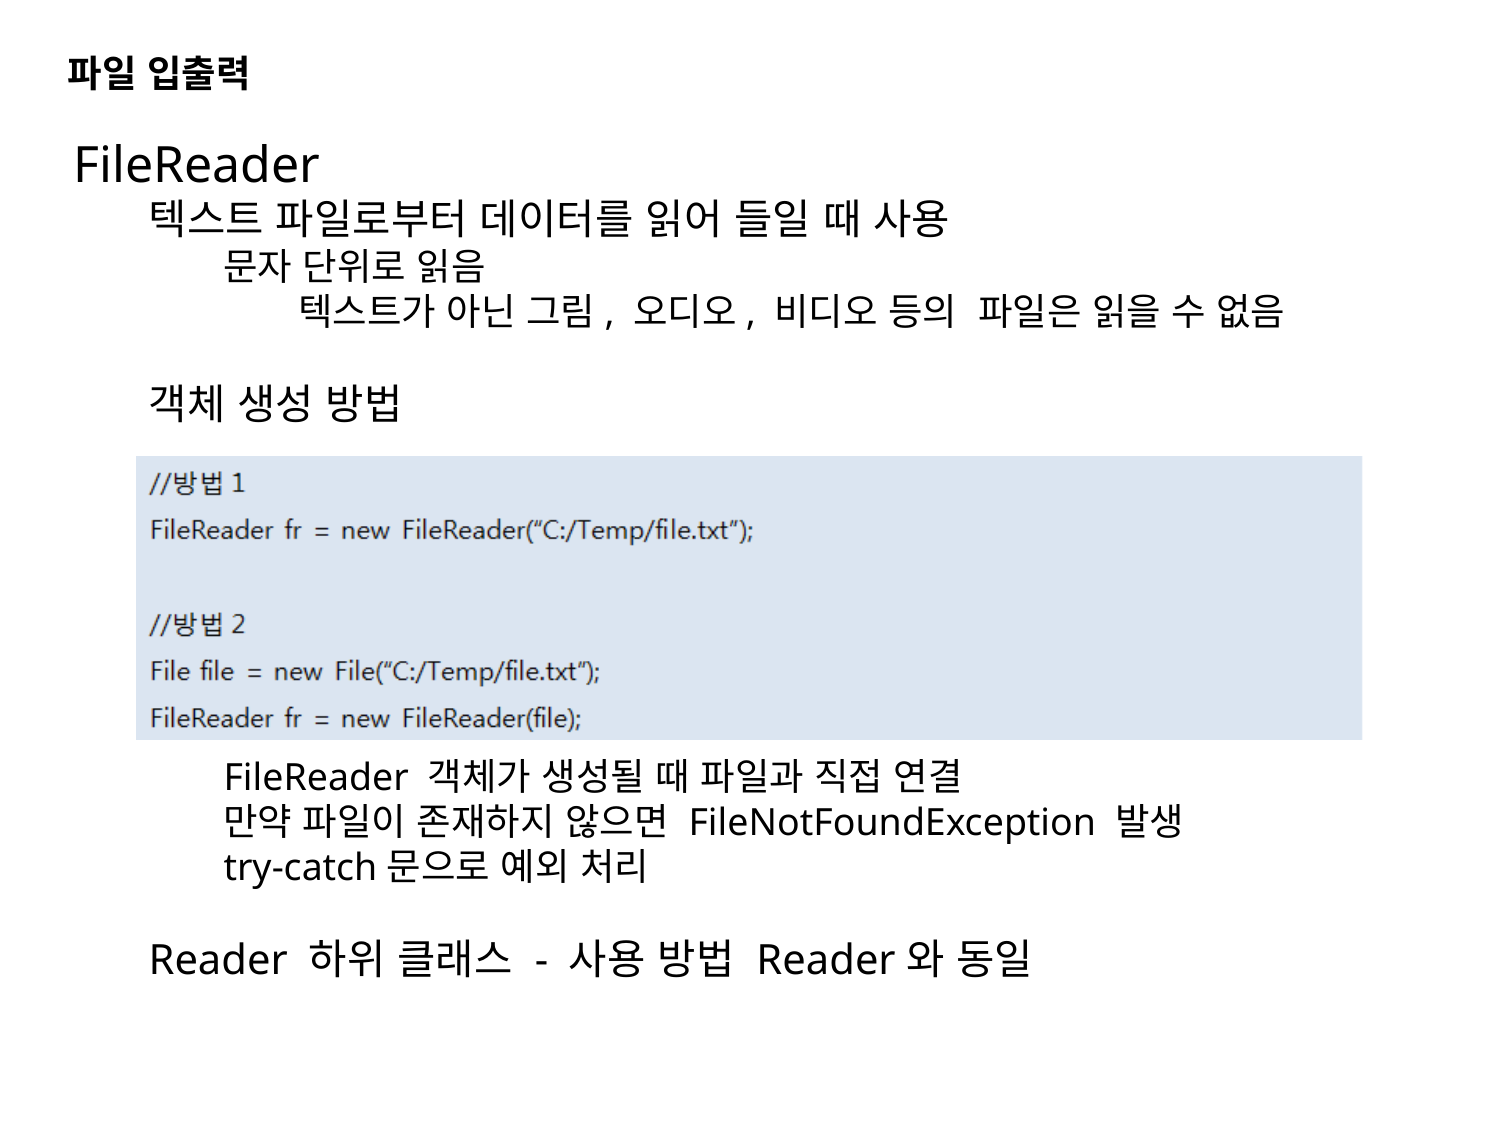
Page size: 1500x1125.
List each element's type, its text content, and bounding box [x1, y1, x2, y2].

text_box FileReader 텍스트 파일로부터 데이터를 읽어 들일 때 사용 문자 단위로 읽음 텍스트가 아닌 그림, 오디오, 비디오 등의 파일은 읽을 수 없음 객체 생성 방법 FileReader 객체가 생성될 때 파일과 직접 연결 만약 파일이 존재하지 않으면 FileNotFoundException 발생 try-catch문으로 예외 처리 Reader 하위 클래스 - 사용 방법 Reader와 동일 [58, 125, 1483, 1036]
text_box 파일 입출력 [53, 42, 644, 103]
picture [136, 456, 1364, 740]
